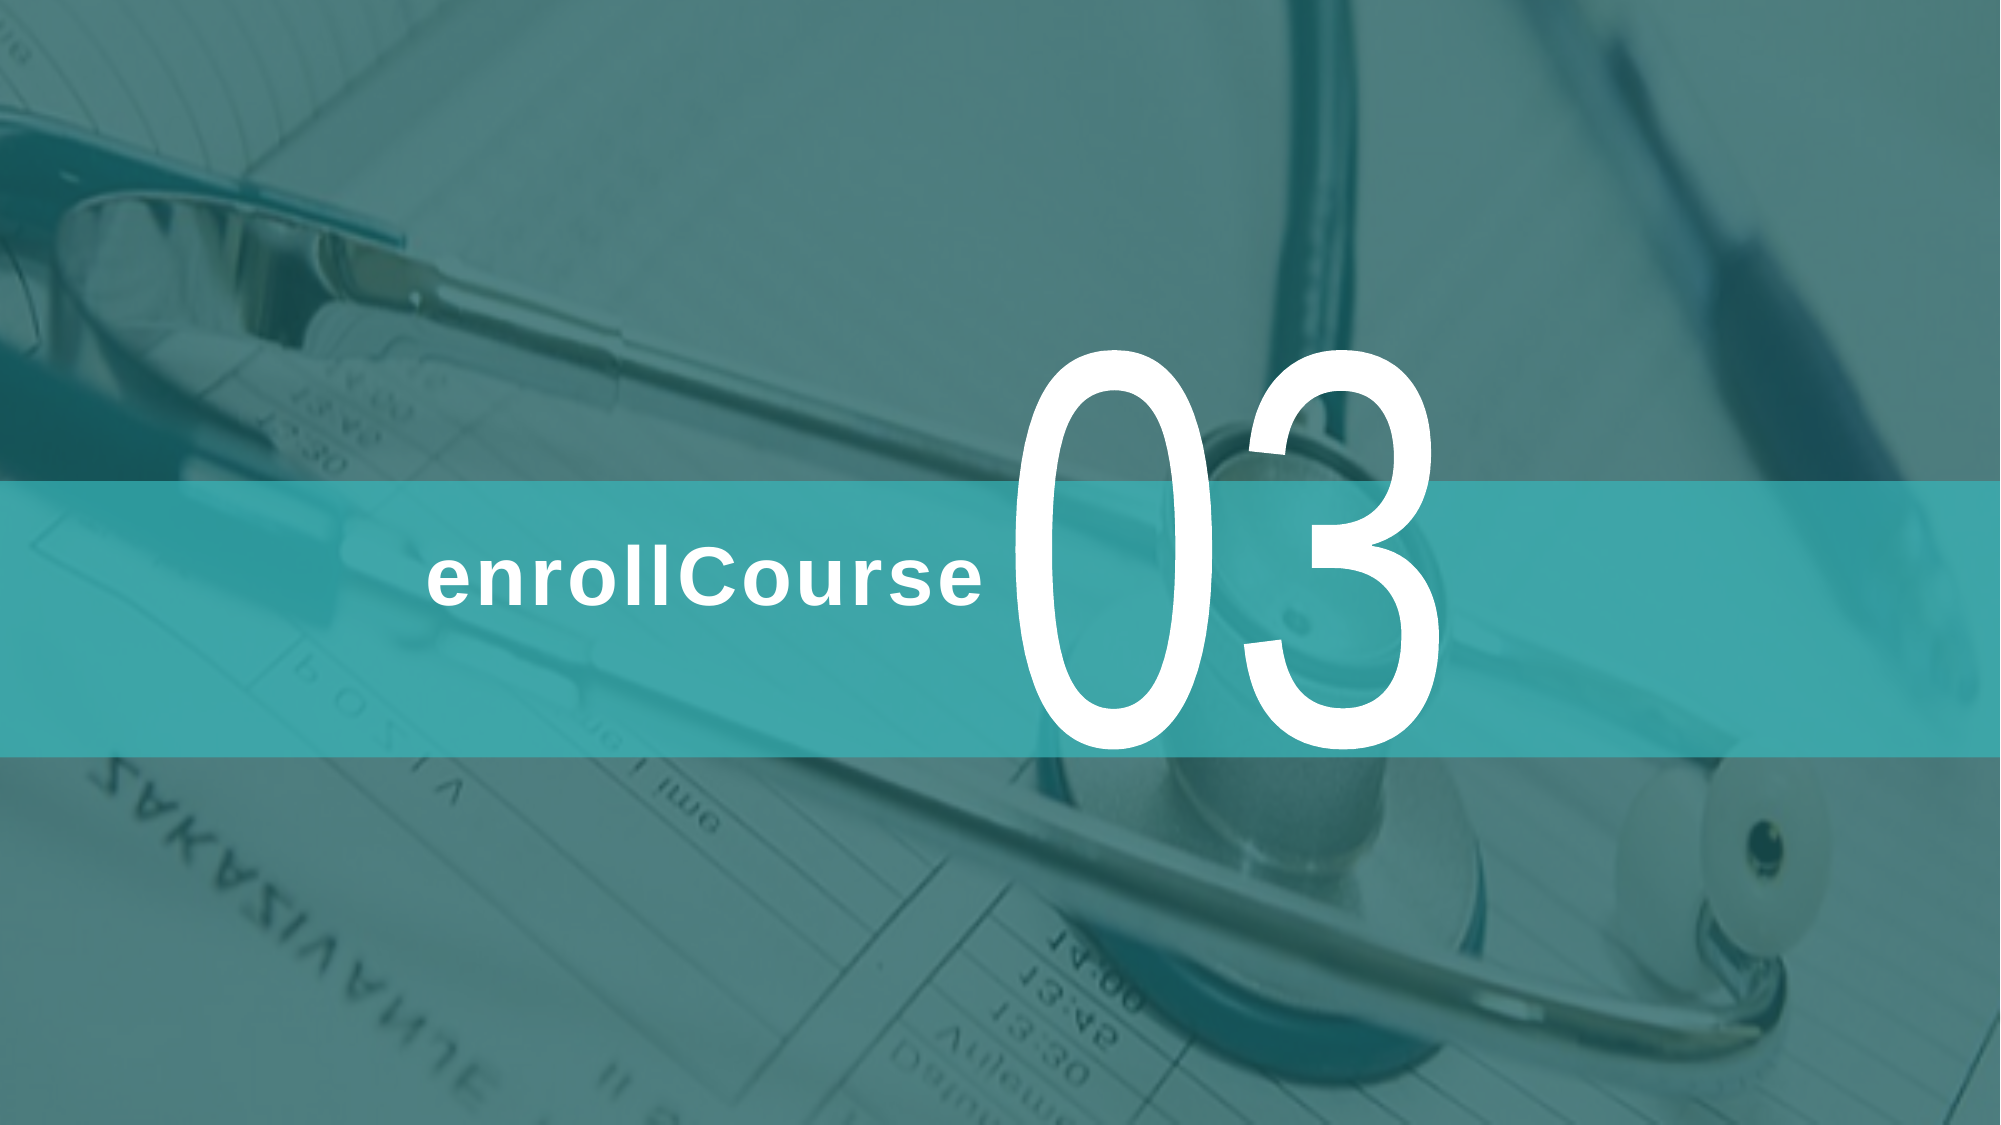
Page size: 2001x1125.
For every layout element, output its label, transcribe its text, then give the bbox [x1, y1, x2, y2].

title enrollCourse [110, 481, 1000, 630]
